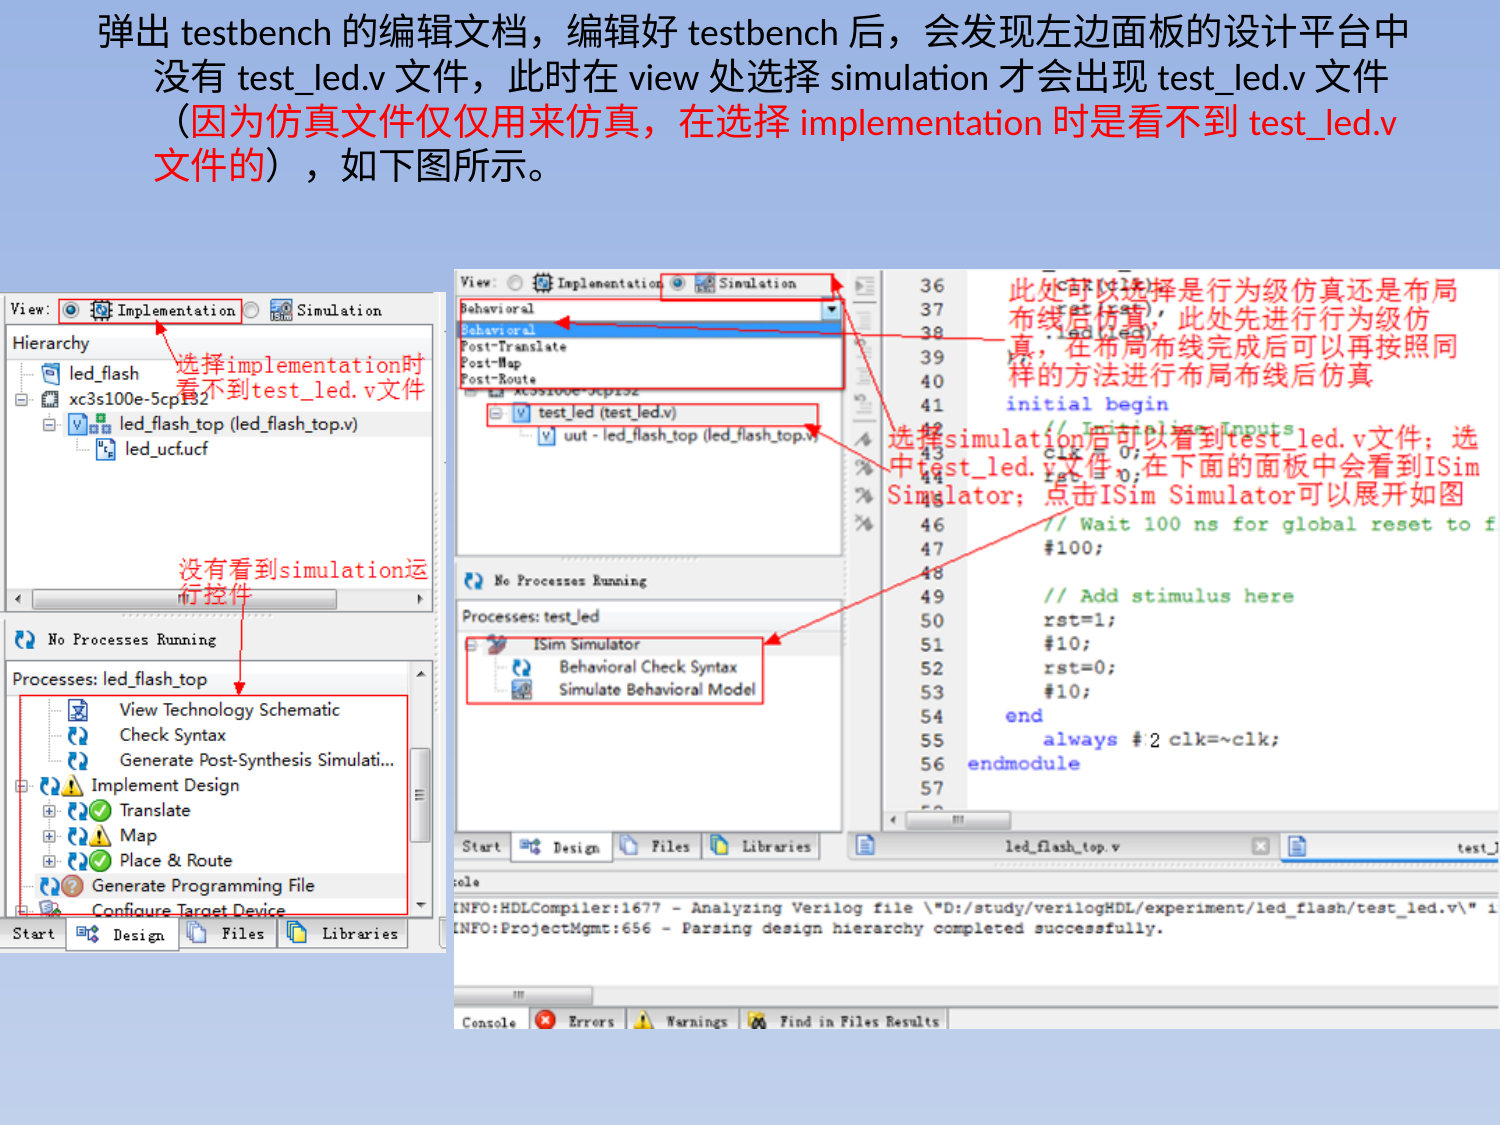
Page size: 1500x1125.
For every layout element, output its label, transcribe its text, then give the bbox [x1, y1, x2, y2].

list 弹出testbench的编辑文档，编辑好testbench后，会发现左边面板的设计平台中没有test_led.v文件，此时在view处选择simulation才会出现test_led.v文件（因为仿真文件仅仅用来仿真，在选择implementation时是看不到test_led.v文件的），如下图所示。 [82, 0, 1432, 294]
picture [454, 269, 1500, 1030]
picture [0, 292, 446, 953]
